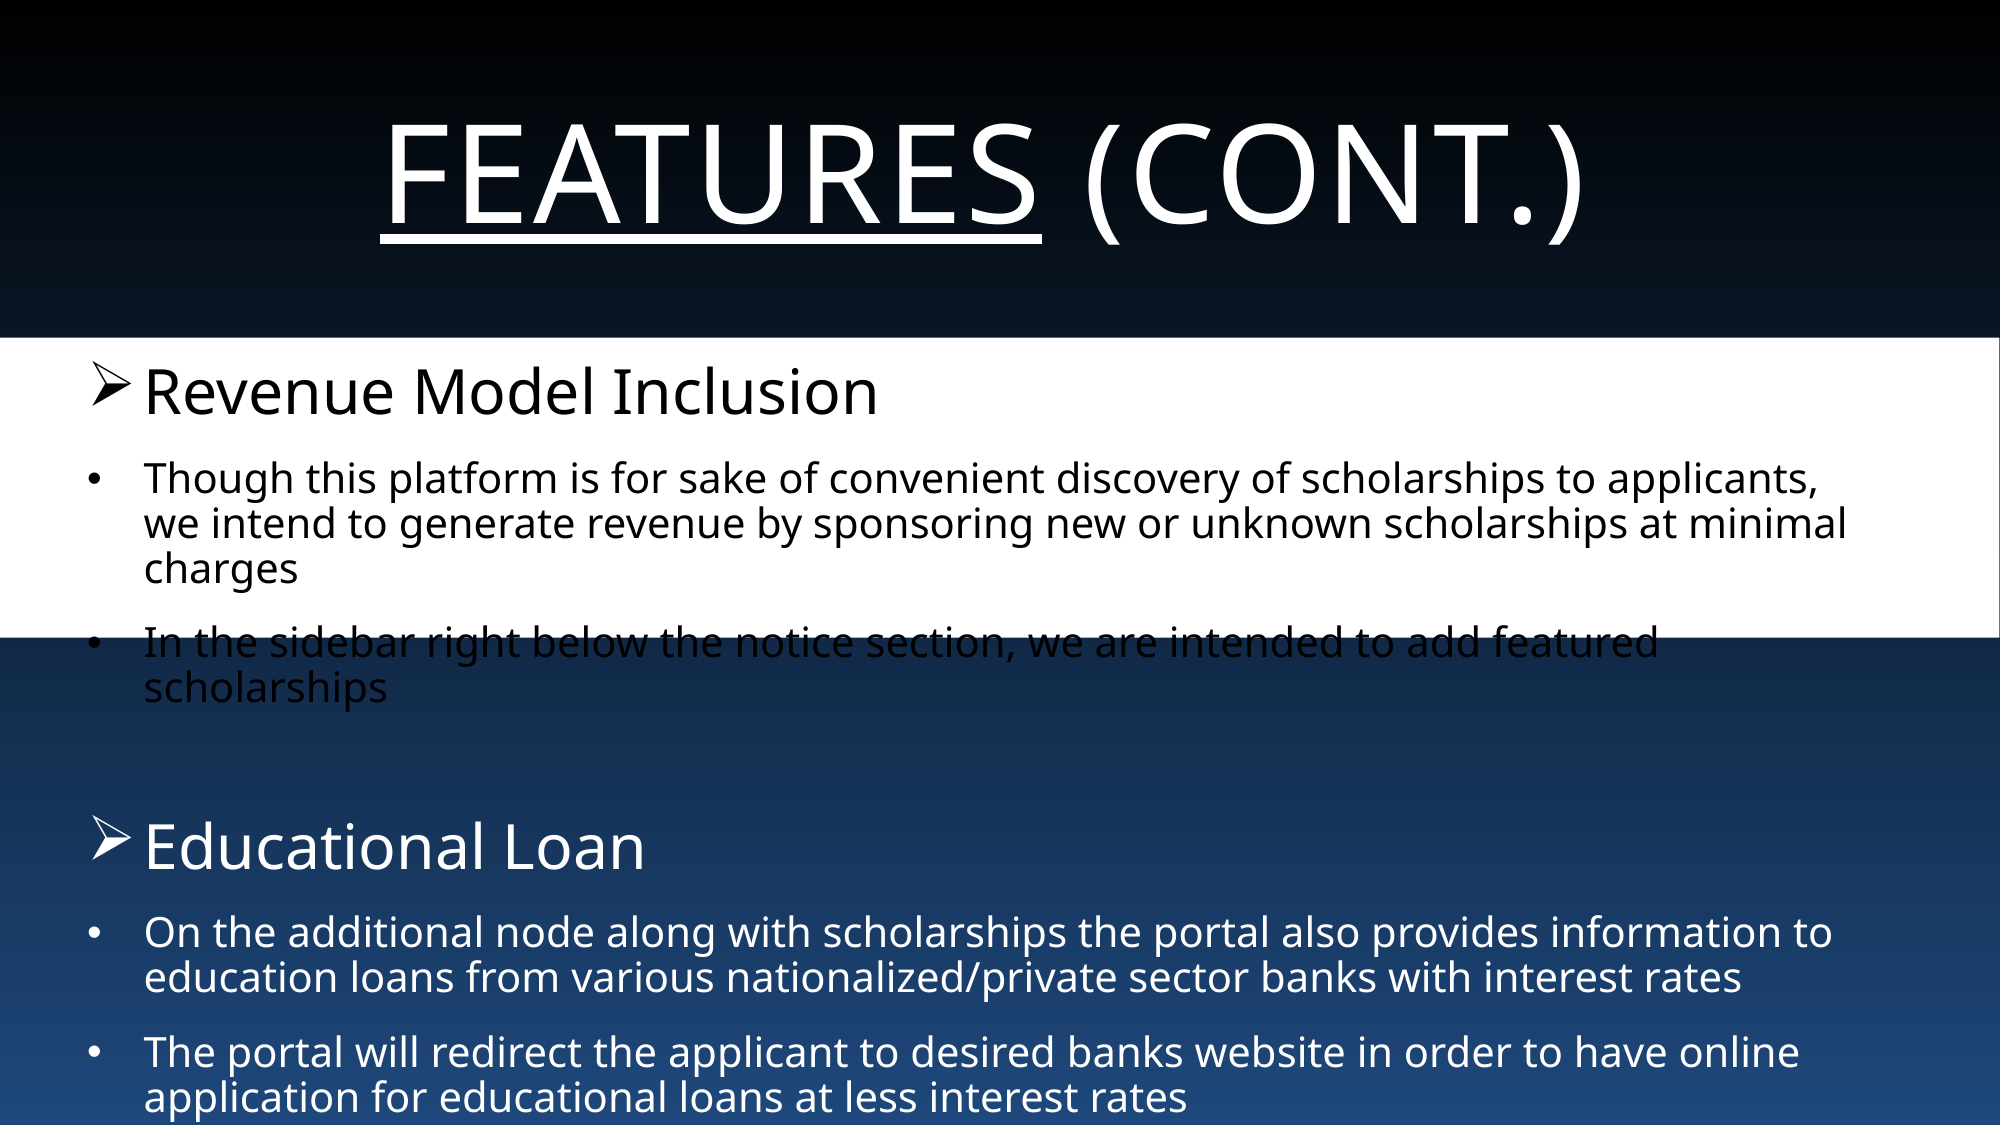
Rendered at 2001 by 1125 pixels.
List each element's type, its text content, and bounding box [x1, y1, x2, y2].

subtitle Revenue Model Inclusion Though this platform is for sake of convenient discovery of scholarships to applicants, we intend to generate revenue by sponsoring new or unknown scholarships at minimal charges In the sidebar right below the notice section, we are intended to add featured scholarships Educational Loan On the additional node along with scholarships the portal also provides information to education loans from various nationalized/private sector banks with interest rates The portal will redirect the applicant to desired banks website in order to have online application for educational loans at less interest rates [72, 353, 1894, 1064]
title Features (cont.) [42, 41, 1924, 327]
